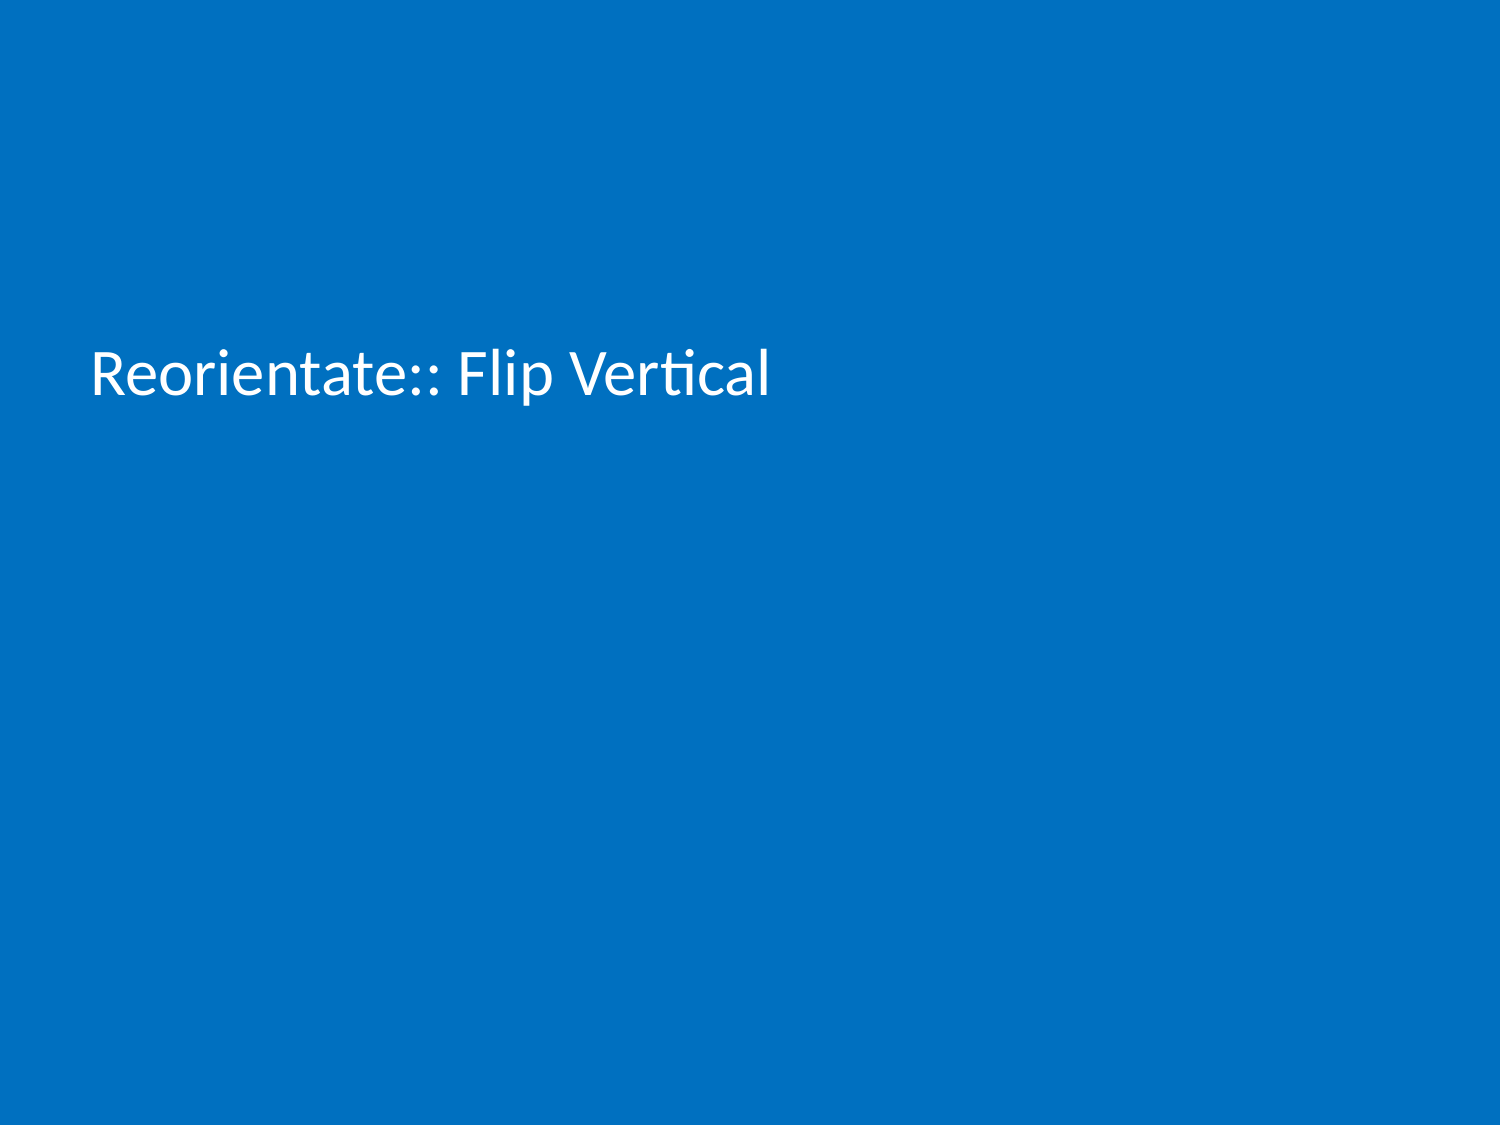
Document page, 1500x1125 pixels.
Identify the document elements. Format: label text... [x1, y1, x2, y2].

title Reorientate:: Flip Vertical [75, 275, 1425, 463]
